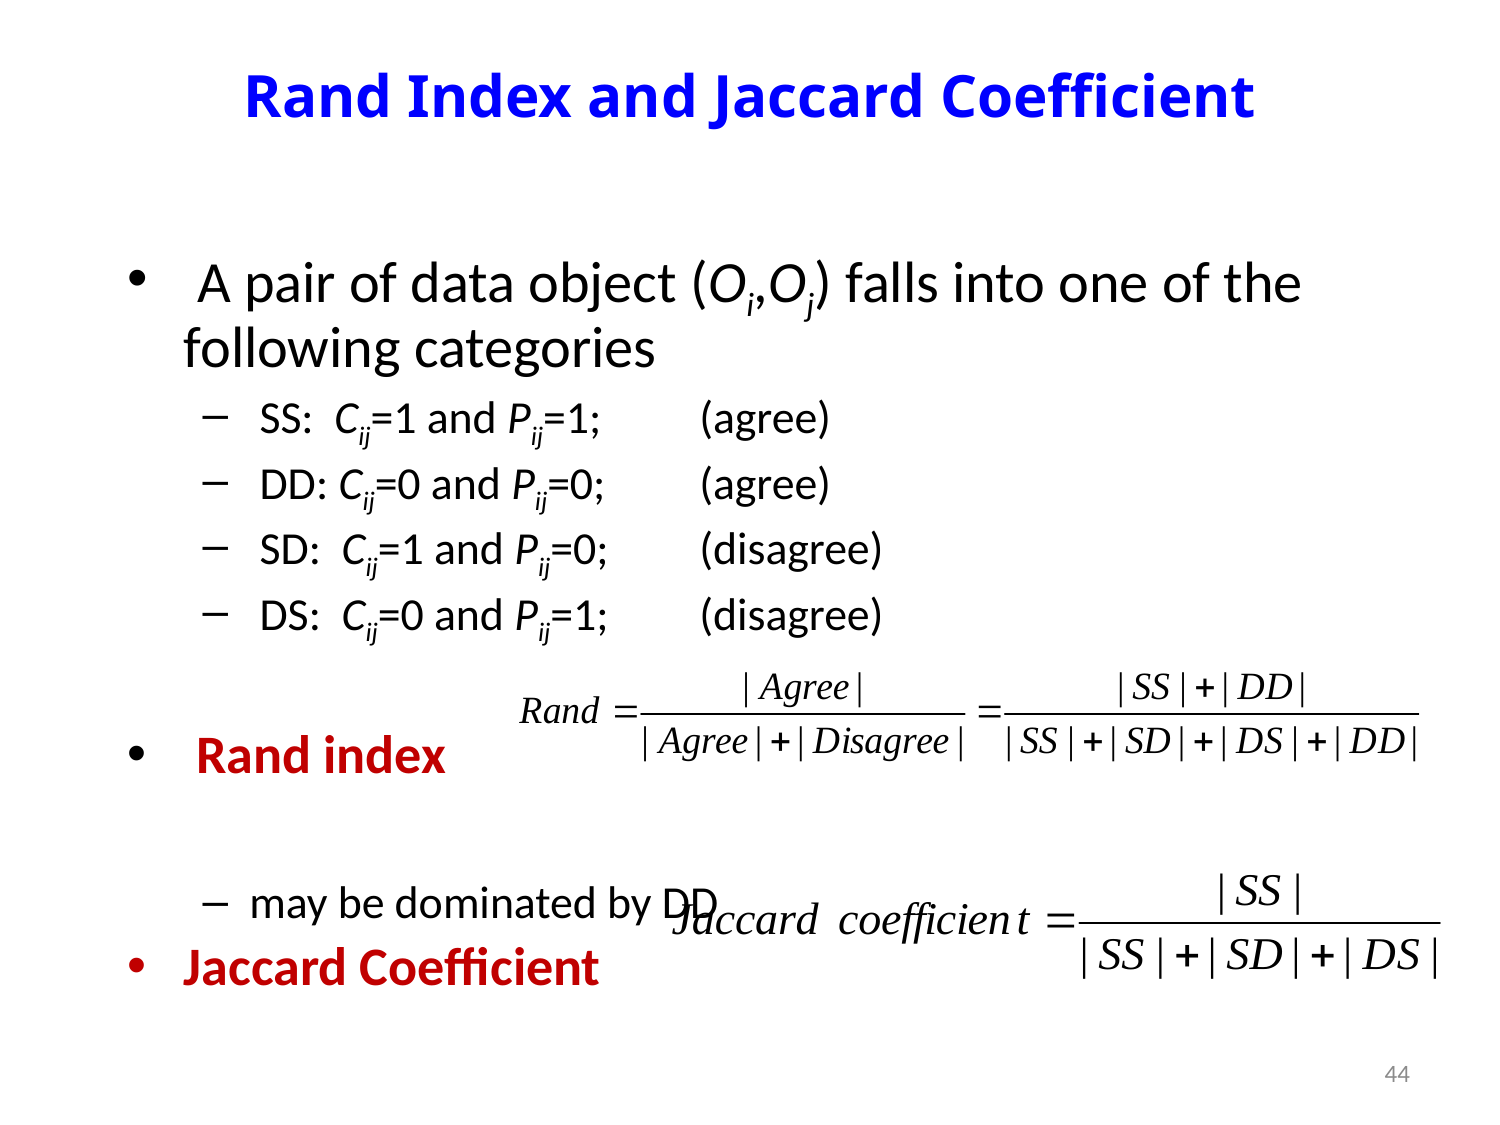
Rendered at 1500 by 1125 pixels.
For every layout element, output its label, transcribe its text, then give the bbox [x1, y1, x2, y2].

list A pair of data object (Oi,Oj) falls into one of the following categories SS: Cij=1 and Pij=1; (agree) DD: Cij=0 and Pij=0; (agree) SD: Cij=1 and Pij=0; (disagree) DS: Cij=0 and Pij=1; (disagree) Rand index may be dominated by DD Jaccard Coefficient [112, 237, 1400, 988]
slide_number 44 [1074, 1042, 1425, 1103]
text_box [662, 862, 1451, 988]
title Rand Index and Jaccard Coefficient [112, 0, 1388, 188]
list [512, 662, 1426, 769]
